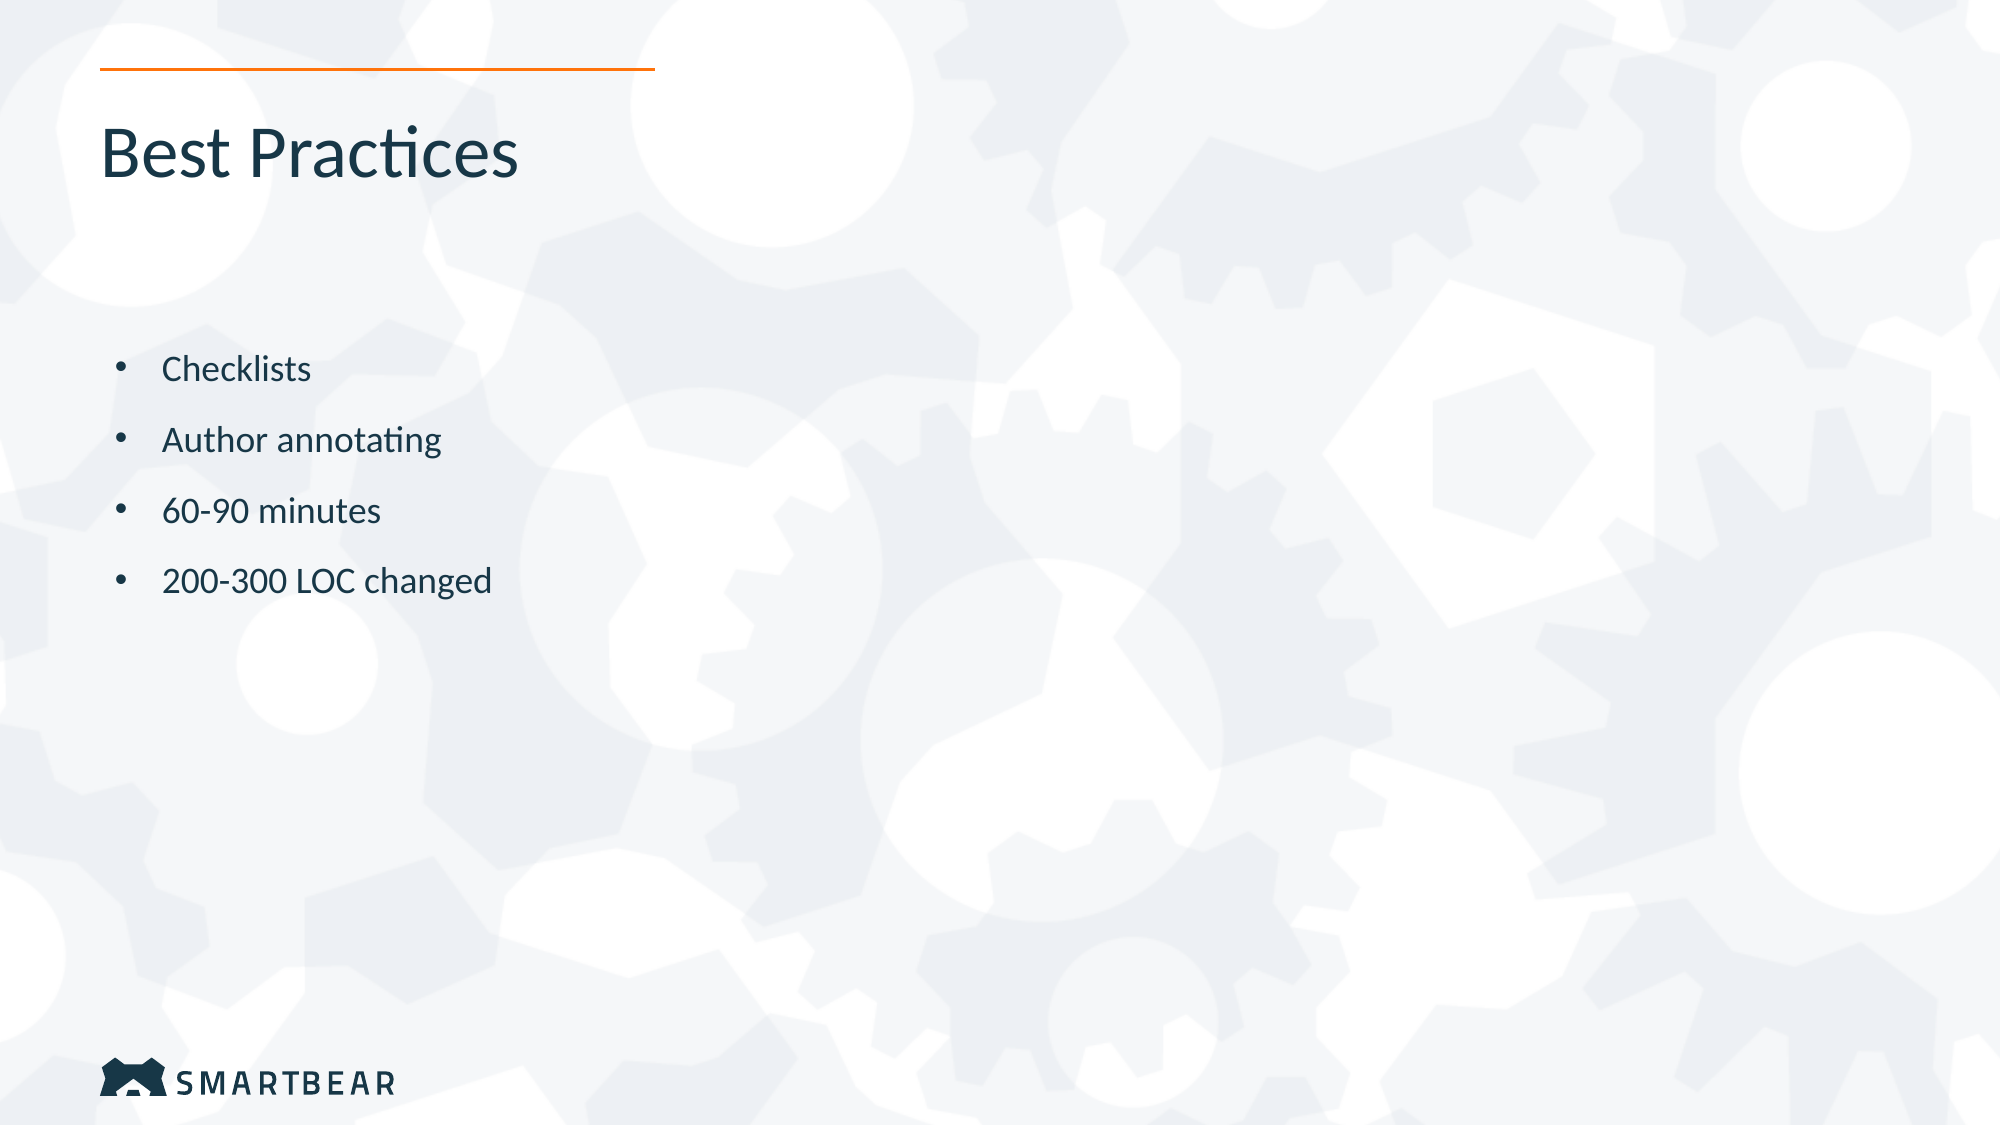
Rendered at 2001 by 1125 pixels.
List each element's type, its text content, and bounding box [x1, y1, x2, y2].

list Checklists Author annotating 60-90 minutes 200-300 LOC changed [114, 331, 640, 794]
title Best Practices [100, 97, 805, 210]
picture [0, 0, 2000, 1125]
